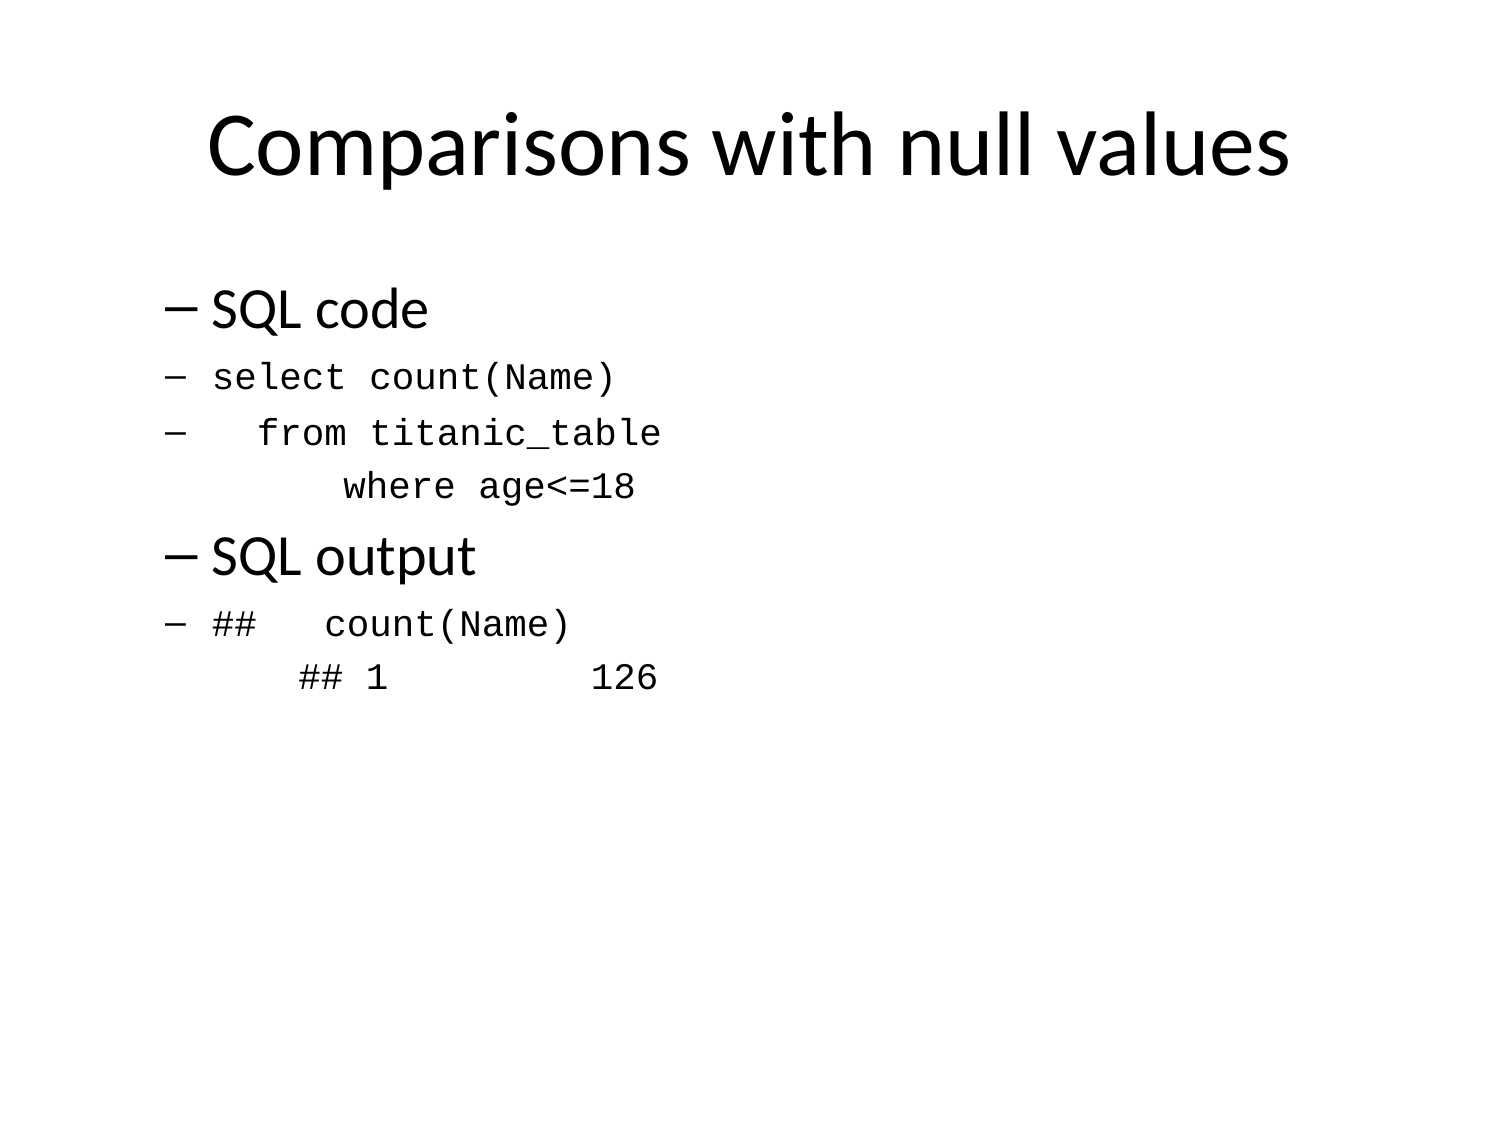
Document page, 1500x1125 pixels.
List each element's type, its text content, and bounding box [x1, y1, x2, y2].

title Comparisons with null values [75, 45, 1425, 233]
list SQL code select count(Name) from titanic_table where age<=18 SQL output ## count(Name) ## 1 126 [75, 262, 1425, 1005]
